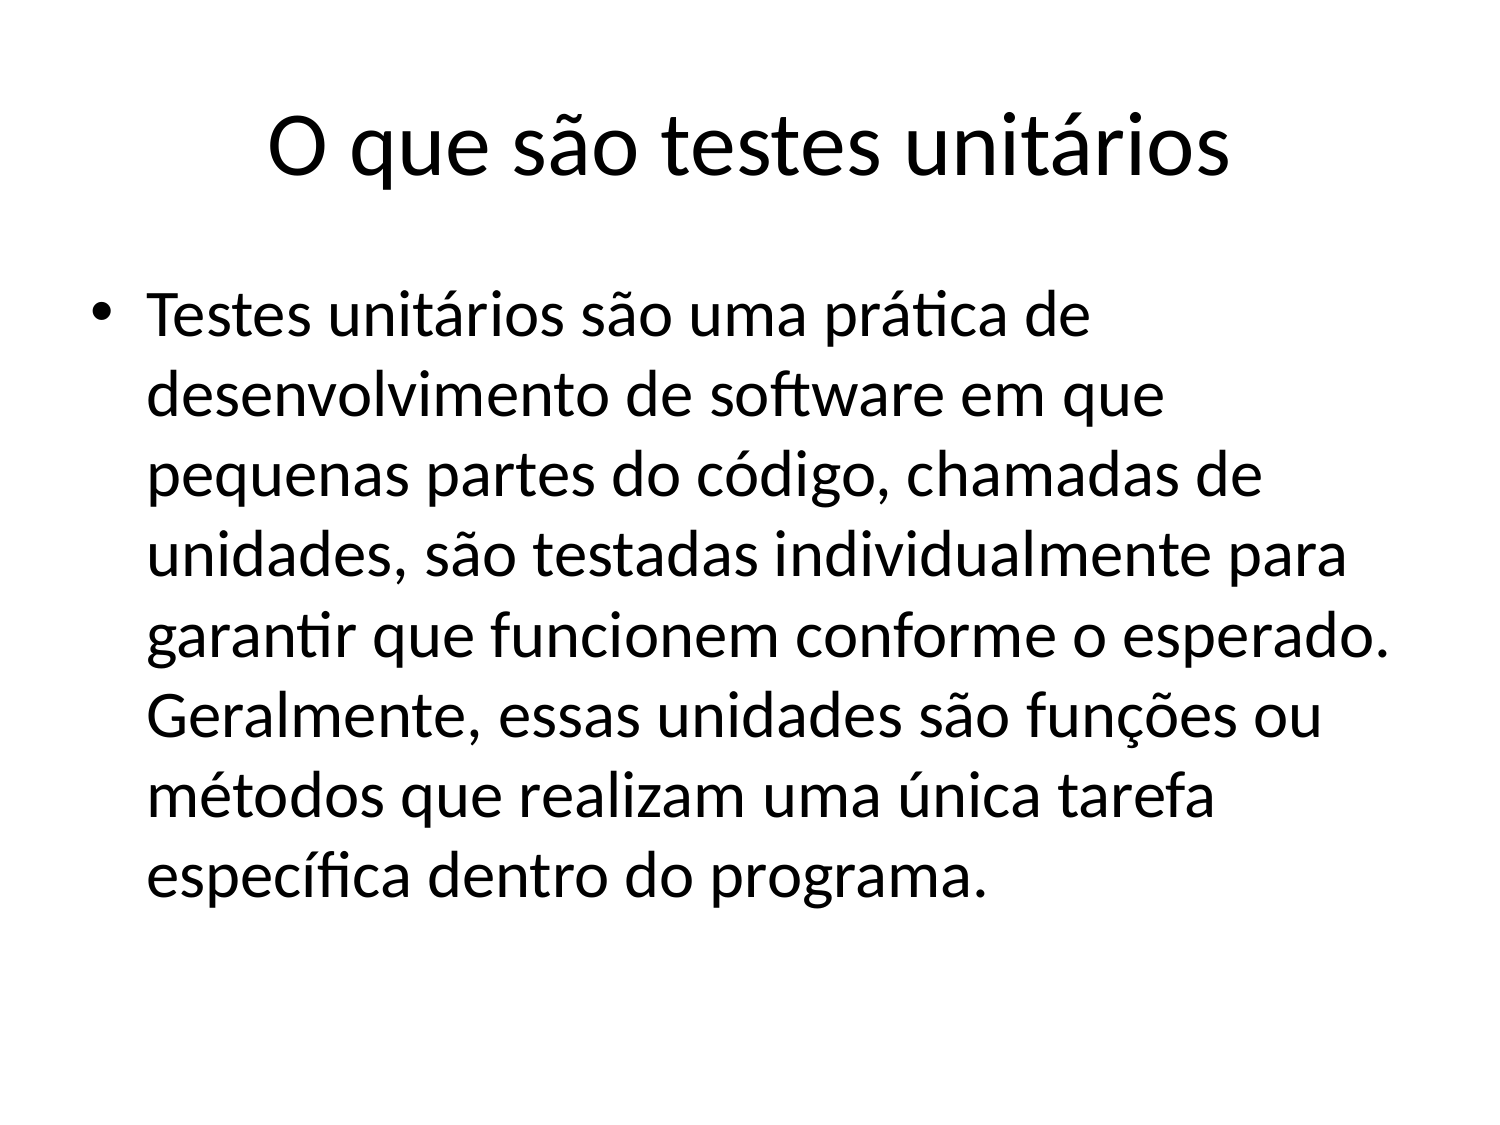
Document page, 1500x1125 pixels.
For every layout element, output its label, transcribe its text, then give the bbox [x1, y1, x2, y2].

title O que são testes unitários [75, 45, 1425, 233]
list Testes unitários são uma prática de desenvolvimento de software em que pequenas partes do código, chamadas de unidades, são testadas individualmente para garantir que funcionem conforme o esperado. Geralmente, essas unidades são funções ou métodos que realizam uma única tarefa específica dentro do programa. [75, 262, 1425, 1005]
